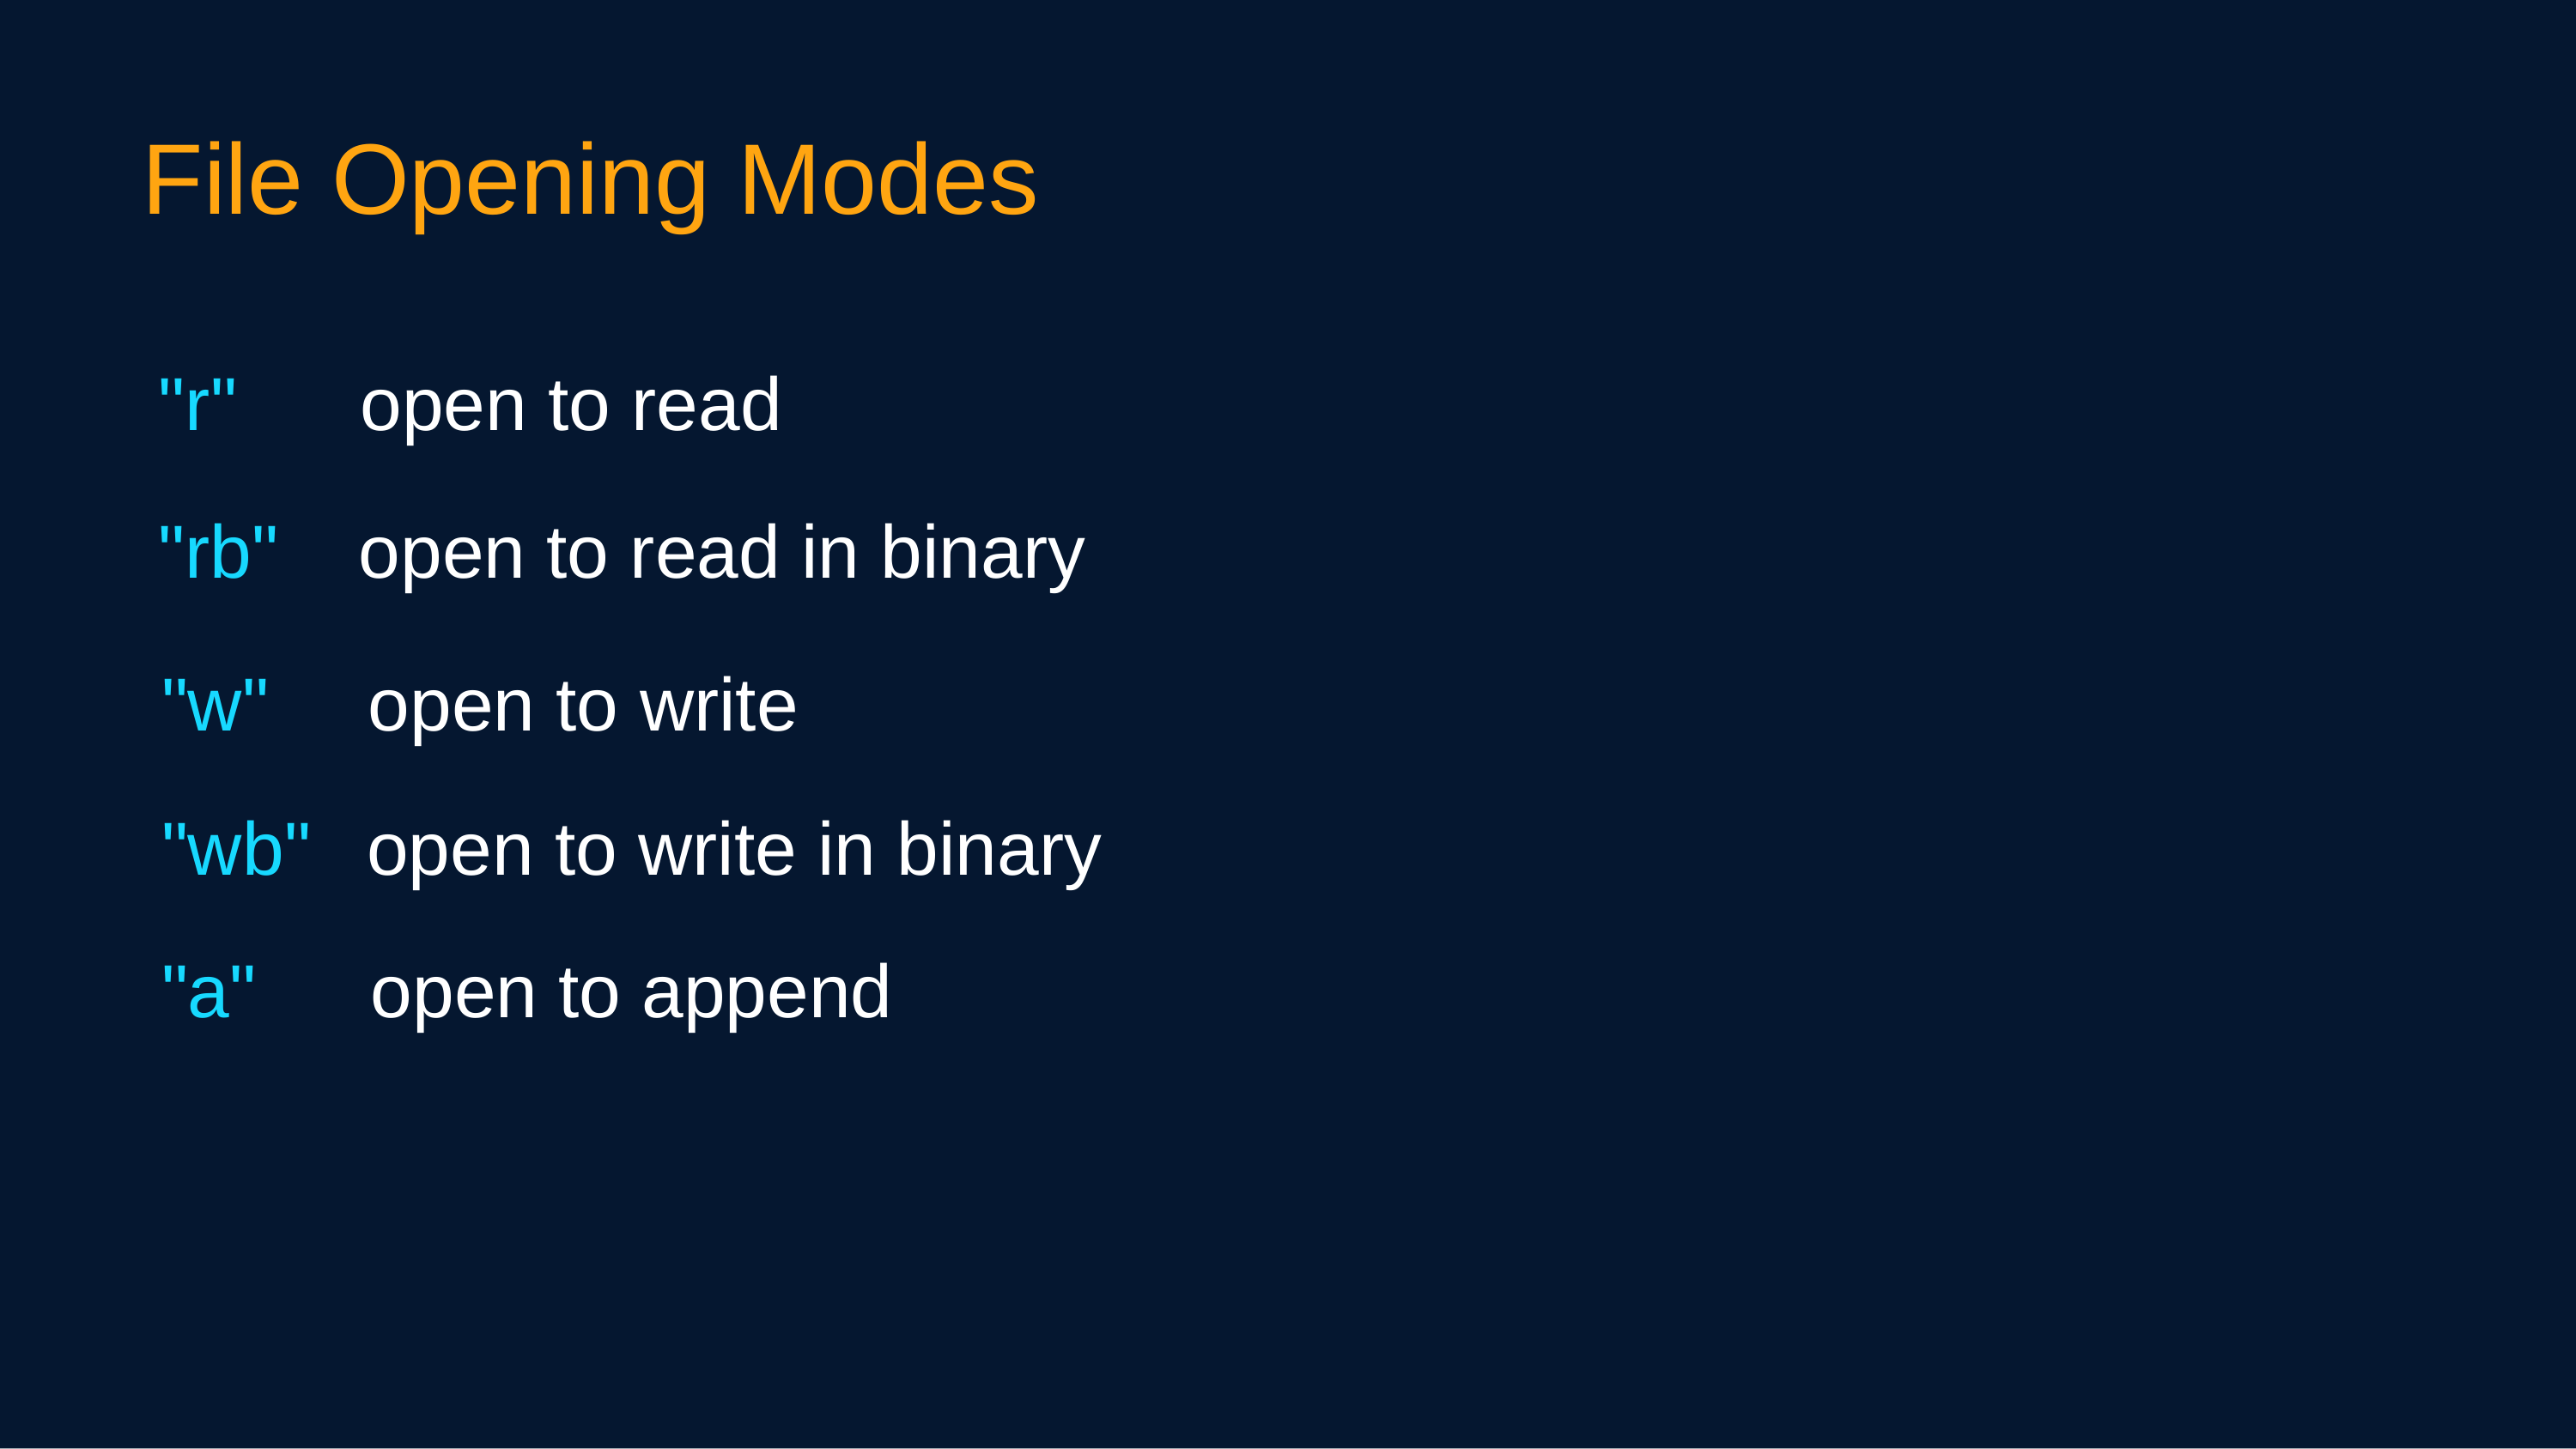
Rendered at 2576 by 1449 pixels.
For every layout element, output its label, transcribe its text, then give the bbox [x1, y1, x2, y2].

text_box "r"open to read "rb"open to read in binary [158, 355, 1087, 593]
text_box "w"open to write "wb"open to write in binary "a"open to append [161, 655, 1103, 1033]
text_box File Opening Modes [142, 113, 1041, 234]
text_box [0, 0, 2576, 1449]
